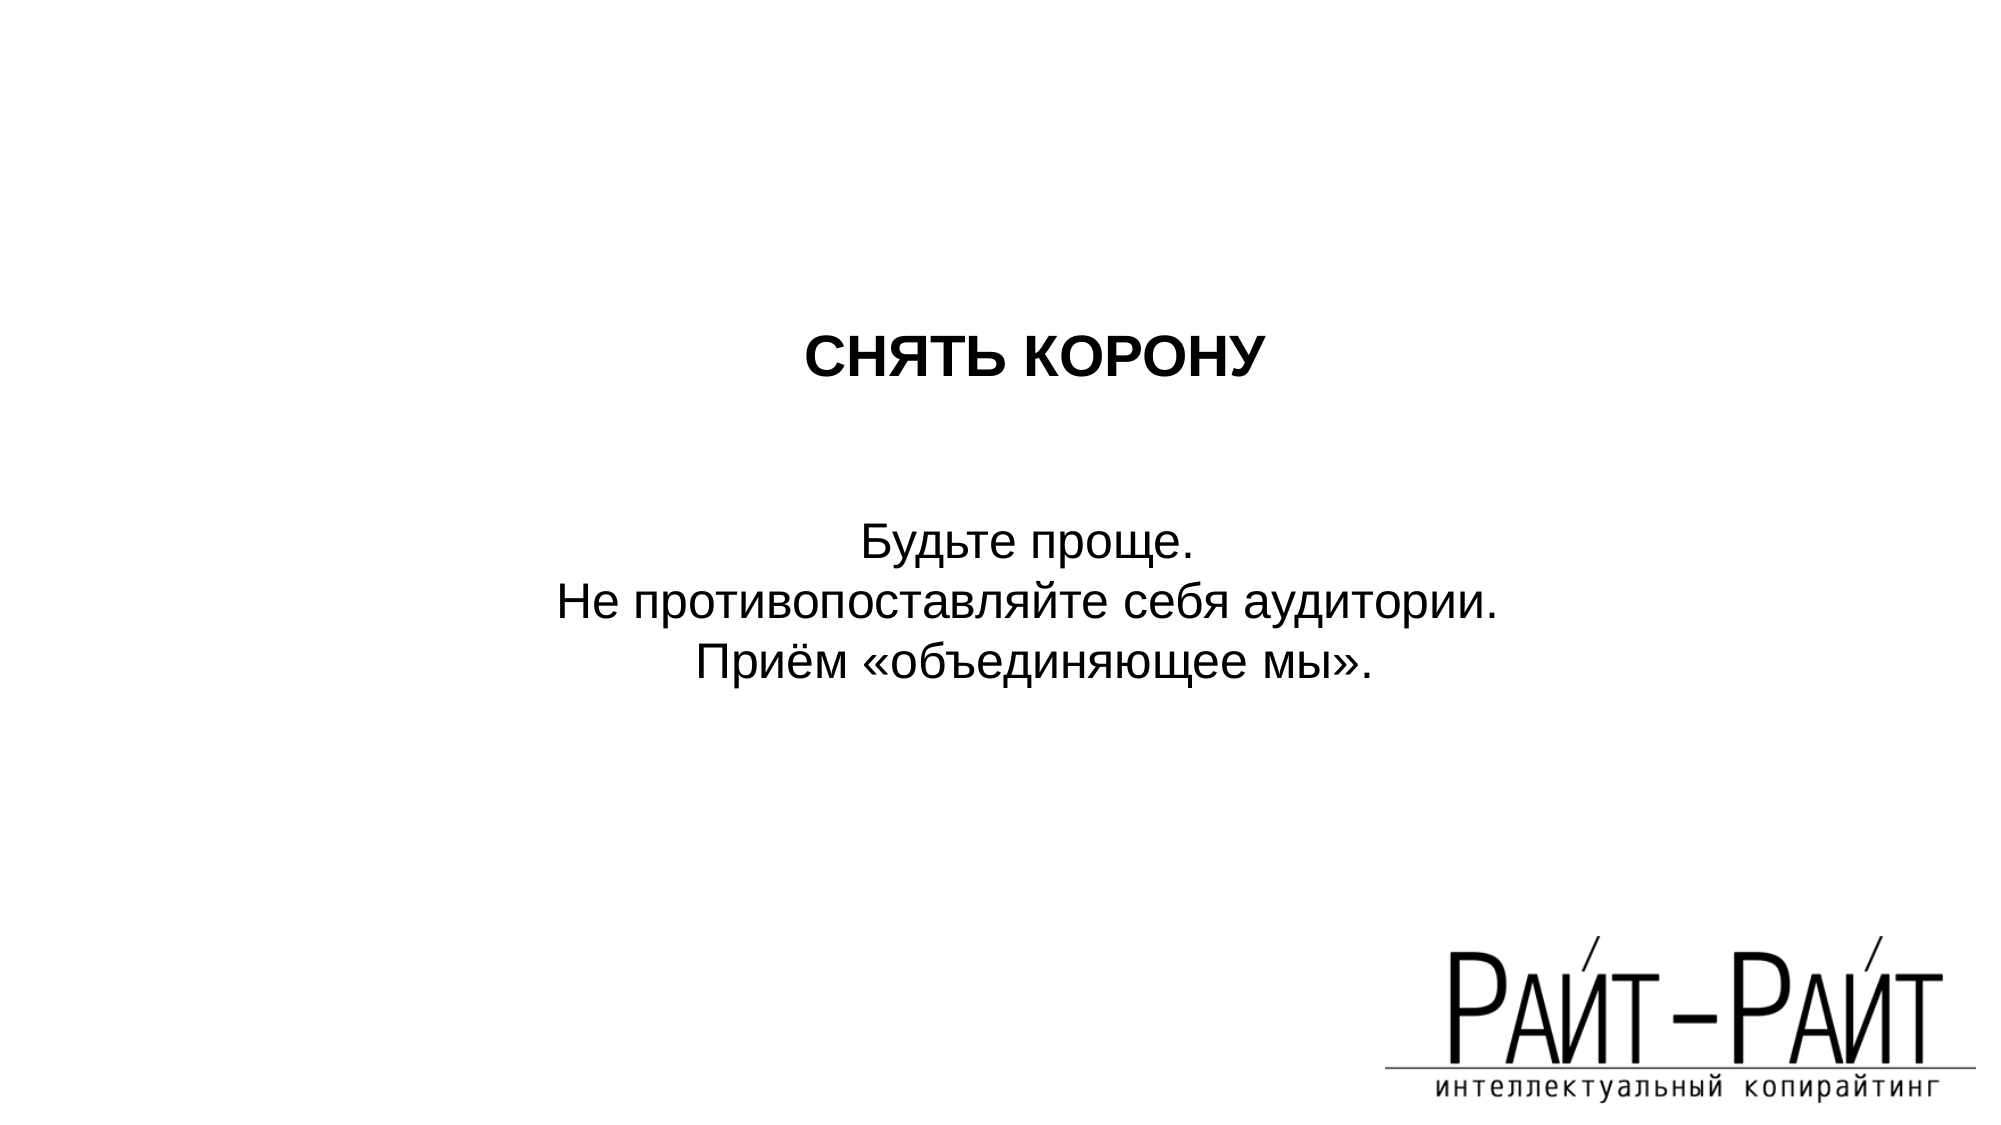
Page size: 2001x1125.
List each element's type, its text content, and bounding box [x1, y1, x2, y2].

picture [1385, 920, 1976, 1125]
text_box СНЯТЬ КОРОНУ Будьте проще. Не противопоставляйте себя аудитории. Приём «объединяющее мы». [256, 311, 1814, 756]
